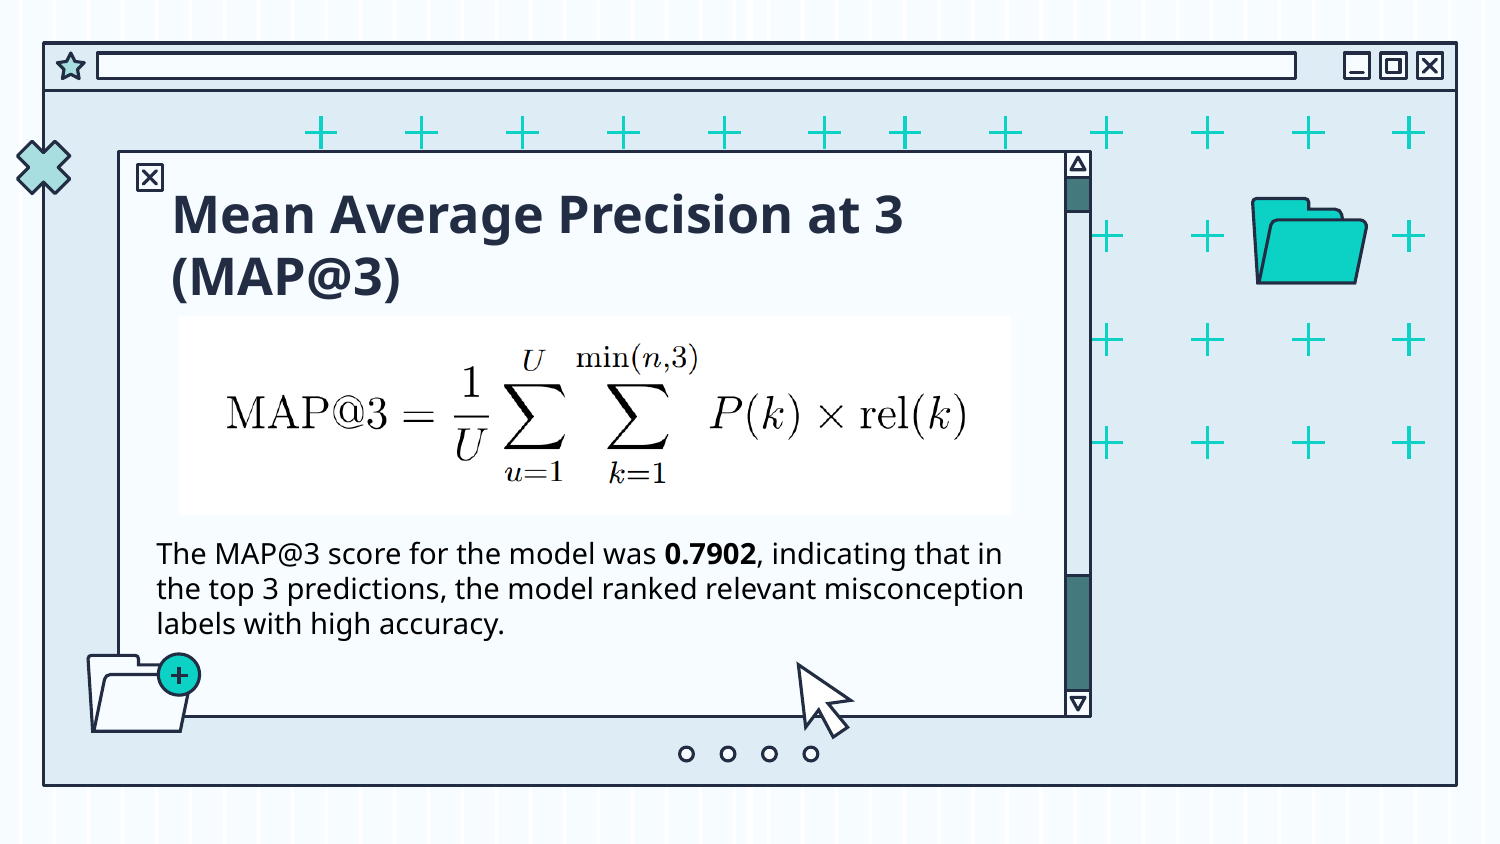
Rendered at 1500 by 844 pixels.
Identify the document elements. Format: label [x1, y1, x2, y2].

text_box [87, 653, 202, 732]
text_box [826, 725, 848, 738]
text_box [401, 18, 745, 149]
text_box [679, 746, 819, 762]
text_box [118, 151, 1092, 717]
picture [178, 316, 1011, 515]
